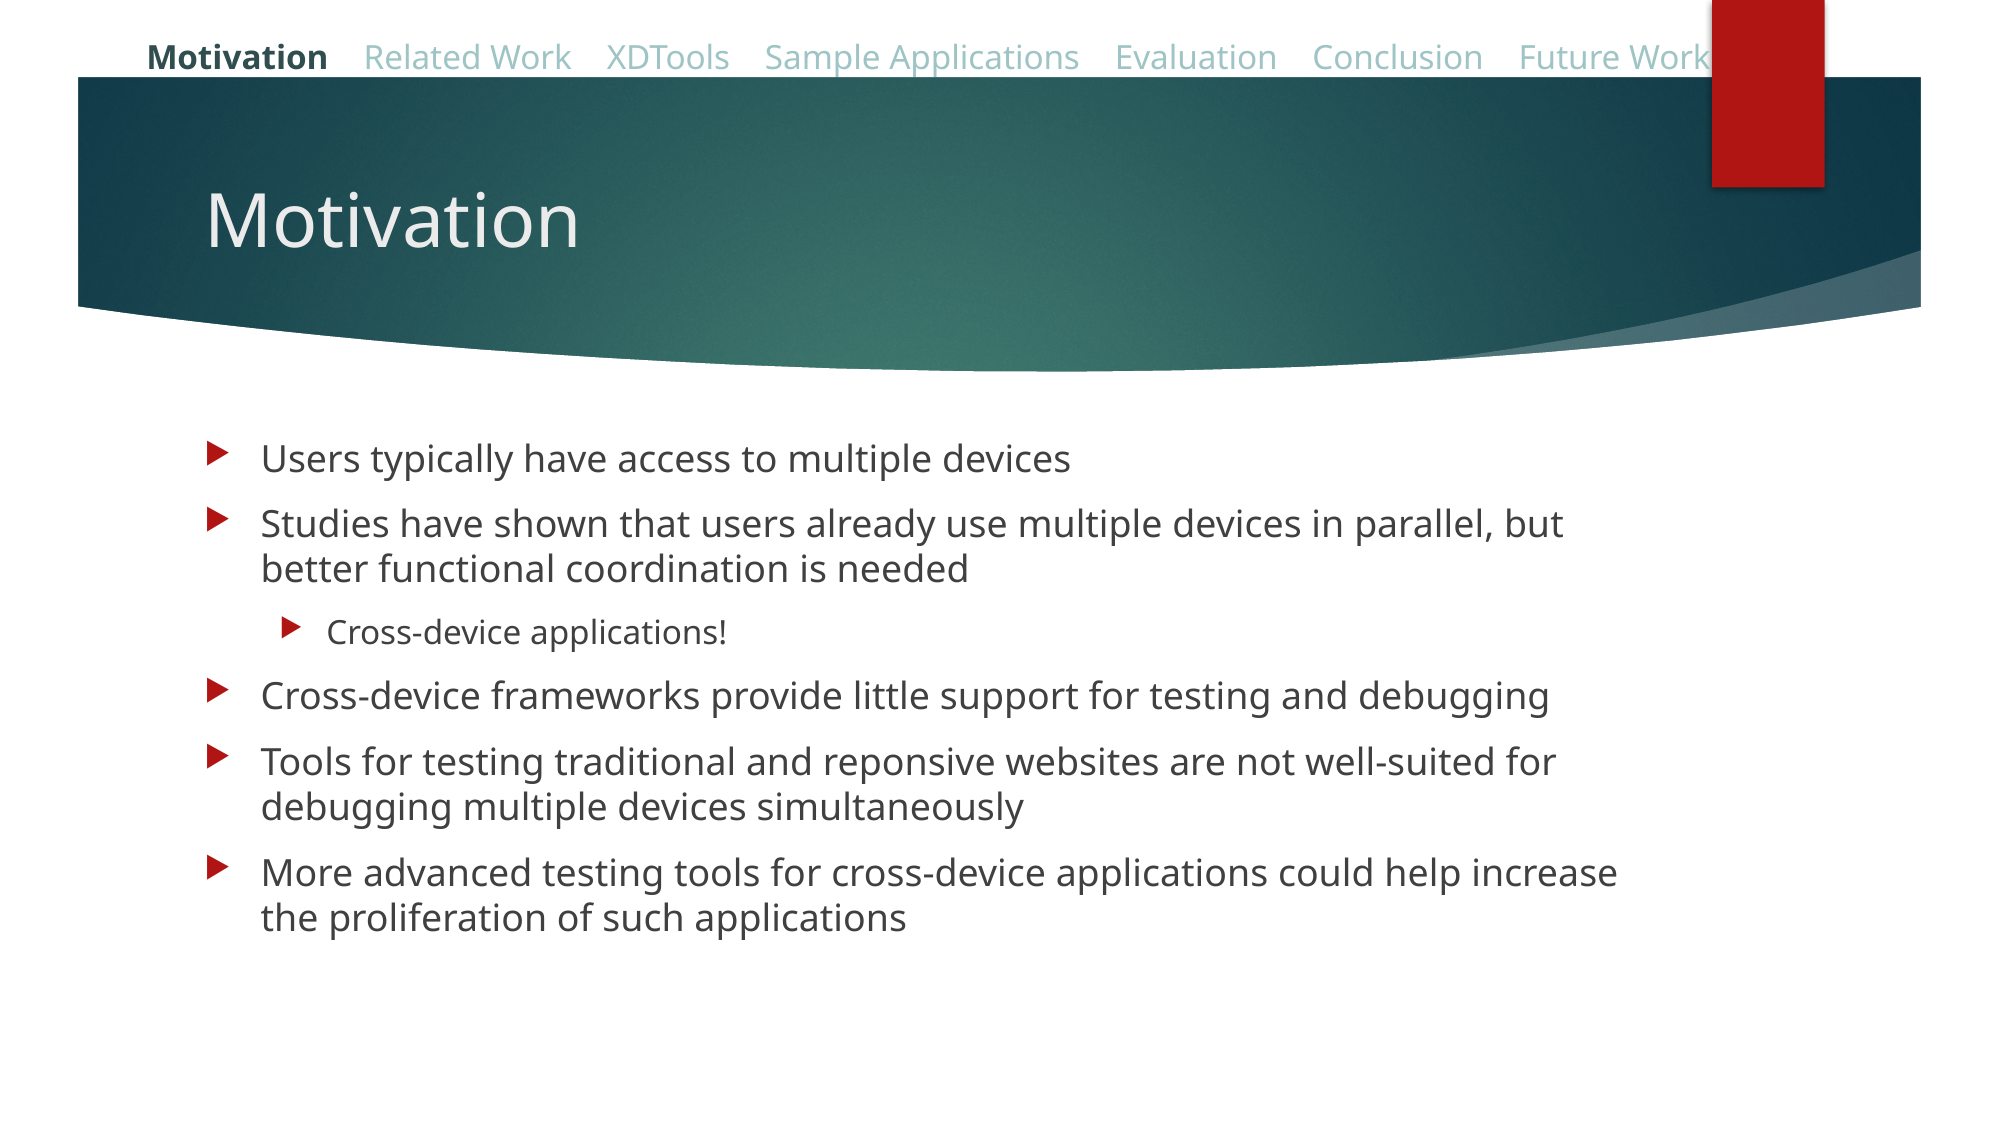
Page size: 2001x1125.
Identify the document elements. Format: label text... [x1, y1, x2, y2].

text_box Motivation Related Work XDTools Sample Applications Evaluation Conclusion Future Work [131, 28, 1729, 84]
title Motivation [189, 159, 1638, 276]
list Users typically have access to multiple devices Studies have shown that users already use multiple devices in parallel, but better functional coordination is needed Cross-device applications! Cross-device frameworks provide little support for testing and debugging Tools for testing traditional and reponsive websites are not well-suited for debugging multiple devices simultaneously More advanced testing tools for cross-device applications could help increase the proliferation of such applications [189, 427, 1638, 988]
